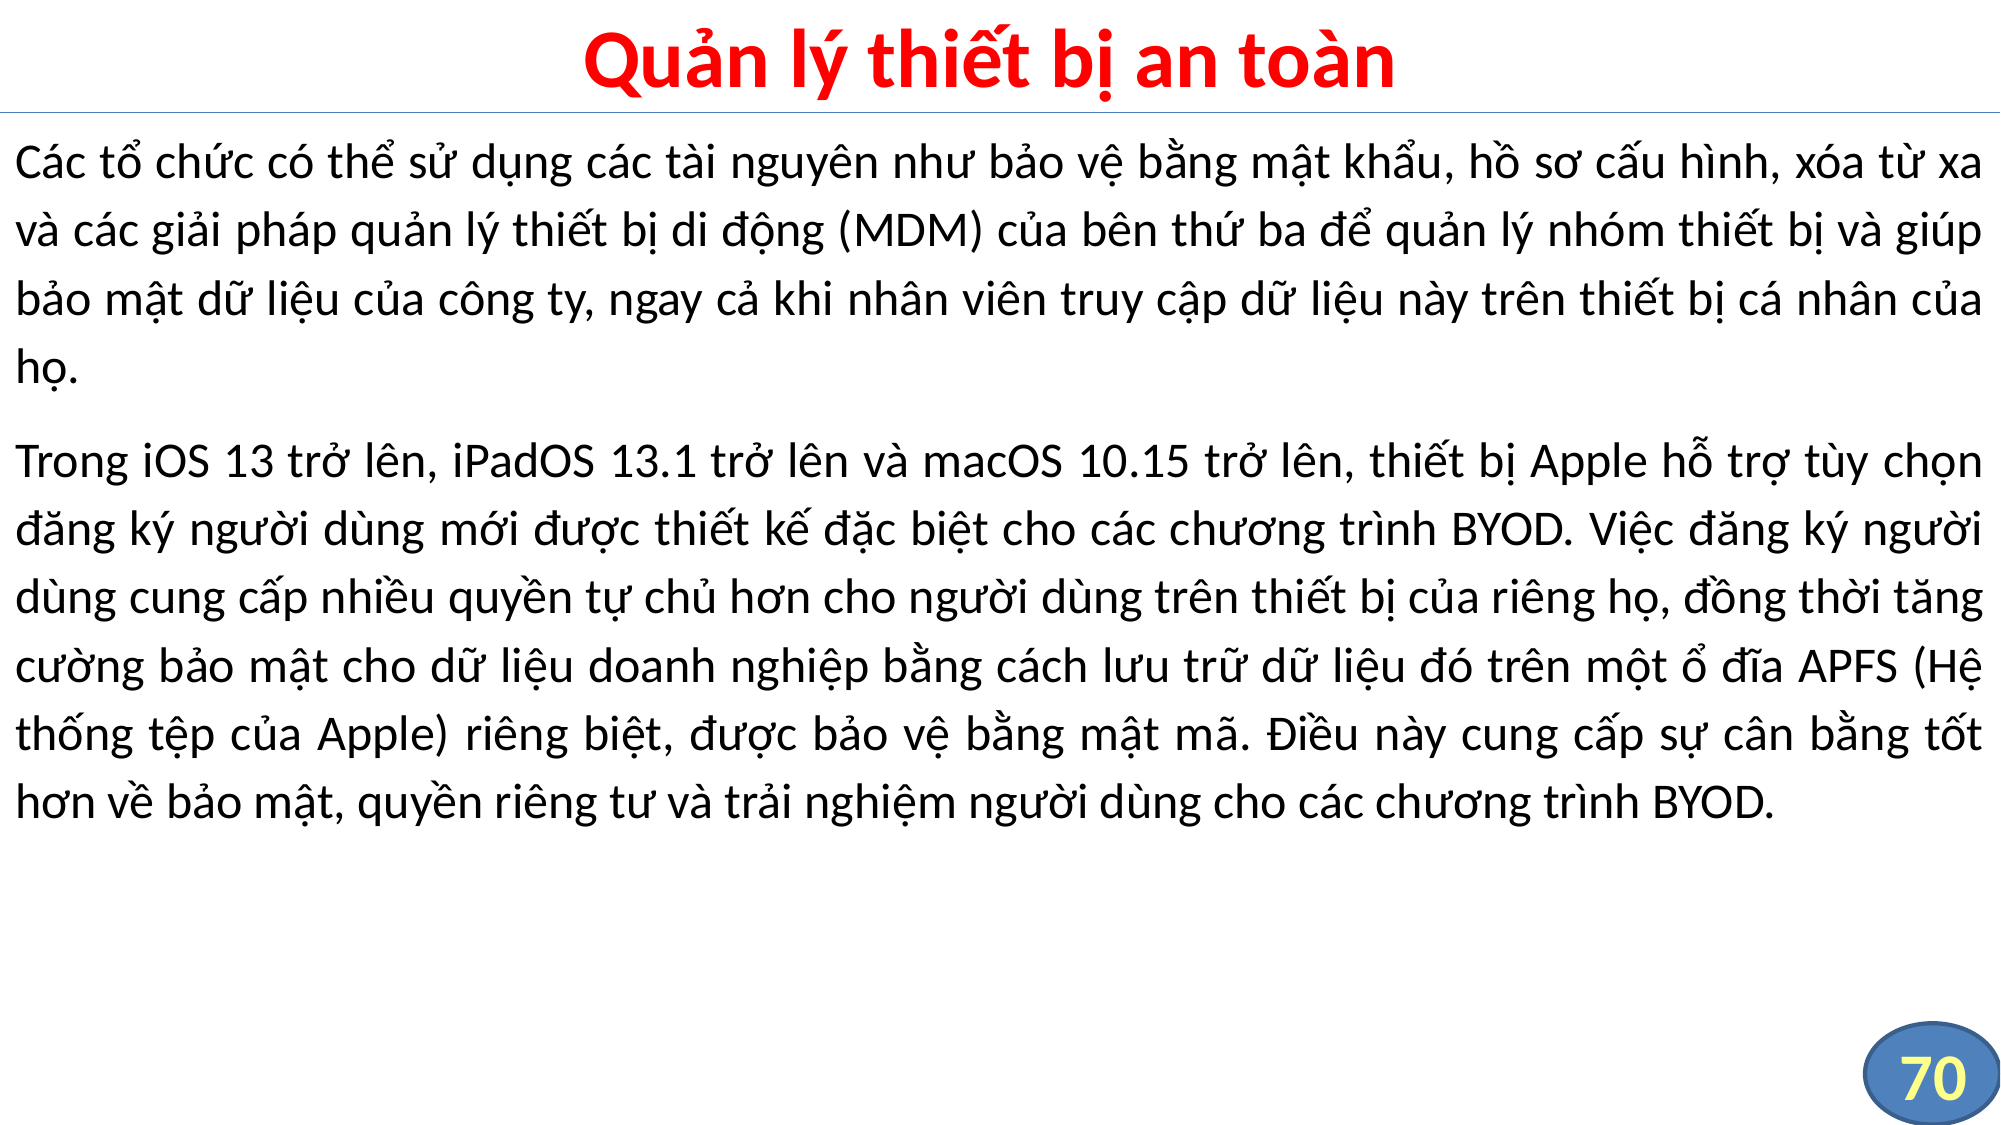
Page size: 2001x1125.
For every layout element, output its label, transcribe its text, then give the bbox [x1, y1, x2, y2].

list Các tổ chức có thể sử dụng các tài nguyên như bảo vệ bằng mật khẩu, hồ sơ cấu hình, xóa từ xa và các giải pháp quản lý thiết bị di động (MDM) của bên thứ ba để quản lý nhóm thiết bị và giúp bảo mật dữ liệu của công ty, ngay cả khi nhân viên truy cập dữ liệu này trên thiết bị cá nhân của họ. Trong iOS 13 trở lên, iPadOS 13.1 trở lên và macOS 10.15 trở lên, thiết bị Apple hỗ trợ tùy chọn đăng ký người dùng mới được thiết kế đặc biệt cho các chương trình BYOD. Việc đăng ký người dùng cung cấp nhiều quyền tự chủ hơn cho người dùng trên thiết bị của riêng họ, đồng thời tăng cường bảo mật cho dữ liệu doanh nghiệp bằng cách lưu trữ dữ liệu đó trên một ổ đĩa APFS (Hệ thống tệp của Apple) riêng biệt, được bảo vệ bằng mật mã. Điều này cung cấp sự cân bằng tốt hơn về bảo mật, quyền riêng tư và trải nghiệm người dùng cho các chương trình BYOD. [0, 113, 2000, 1125]
title Quản lý thiết bị an toàn [0, 0, 2000, 113]
slide_number 70 [1866, 1023, 2000, 1125]
